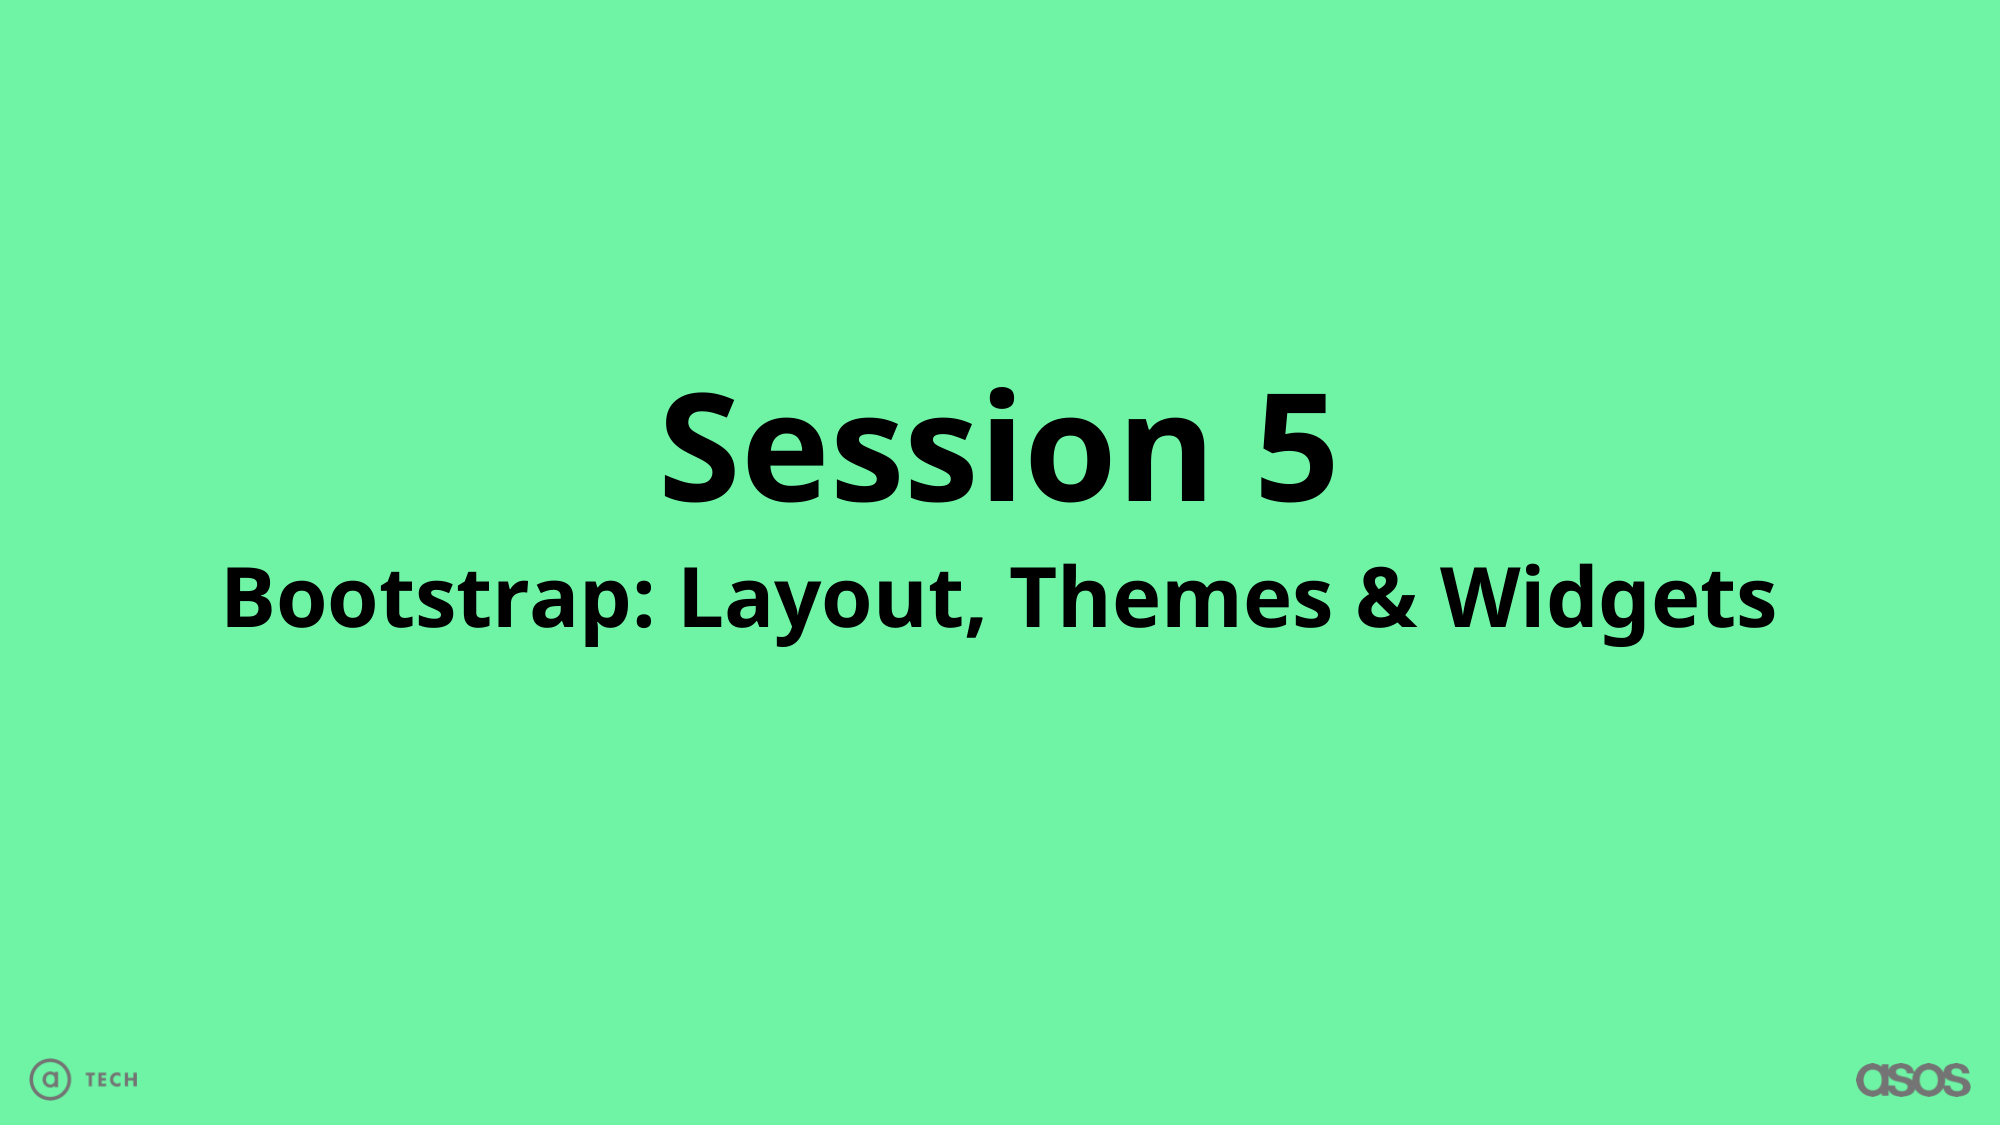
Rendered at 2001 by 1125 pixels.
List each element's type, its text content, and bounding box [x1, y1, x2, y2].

list Session 5 Bootstrap: Layout, Themes & Widgets [77, 364, 1923, 685]
